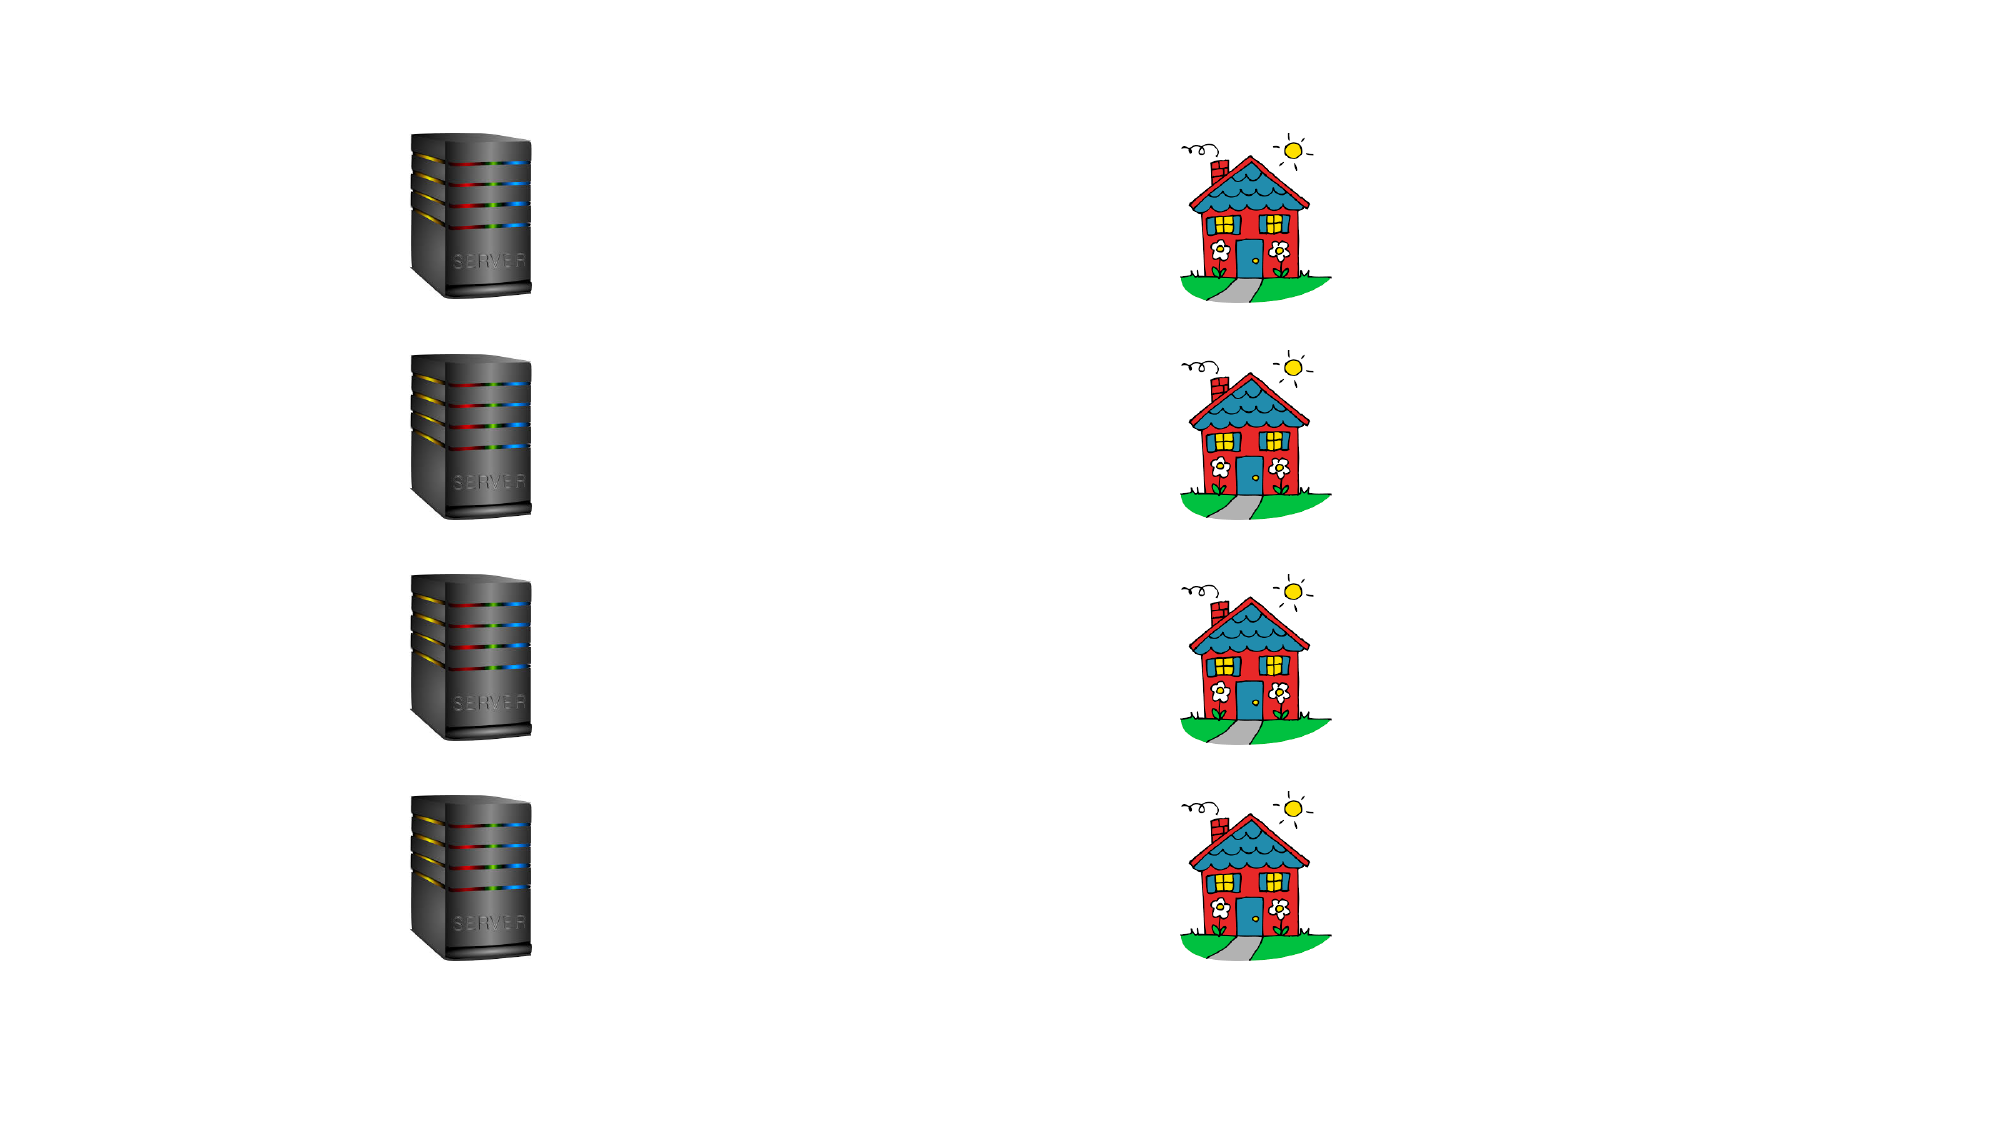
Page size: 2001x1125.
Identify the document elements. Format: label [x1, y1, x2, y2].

picture [1180, 791, 1332, 961]
picture [408, 574, 532, 741]
picture [1180, 350, 1332, 520]
picture [1180, 574, 1332, 745]
picture [1180, 133, 1332, 304]
picture [408, 795, 532, 961]
picture [408, 133, 532, 300]
picture [408, 354, 532, 520]
